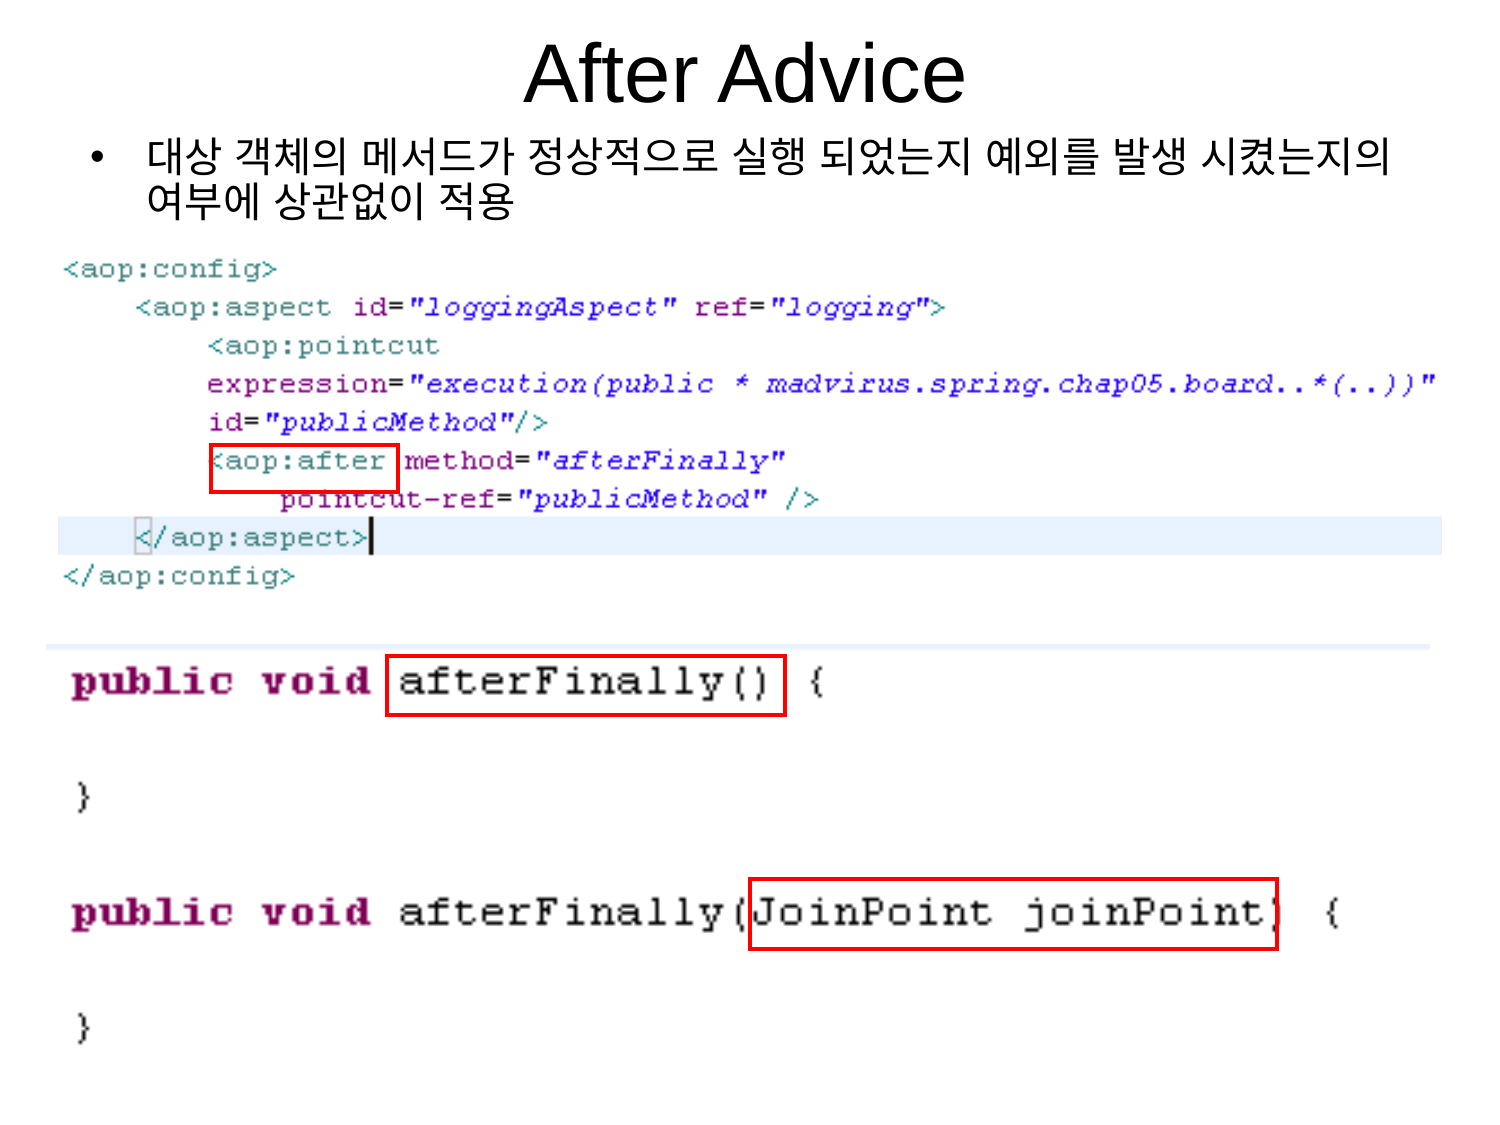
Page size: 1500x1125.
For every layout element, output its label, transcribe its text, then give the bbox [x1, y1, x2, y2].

title After Advice [70, 9, 1421, 129]
picture [46, 644, 1430, 1079]
list 대상 객체의 메서드가 정상적으로 실행 되었는지 예외를 발생 시켰는지의 여부에 상관없이 적용 [75, 128, 1425, 242]
picture [58, 252, 1442, 612]
